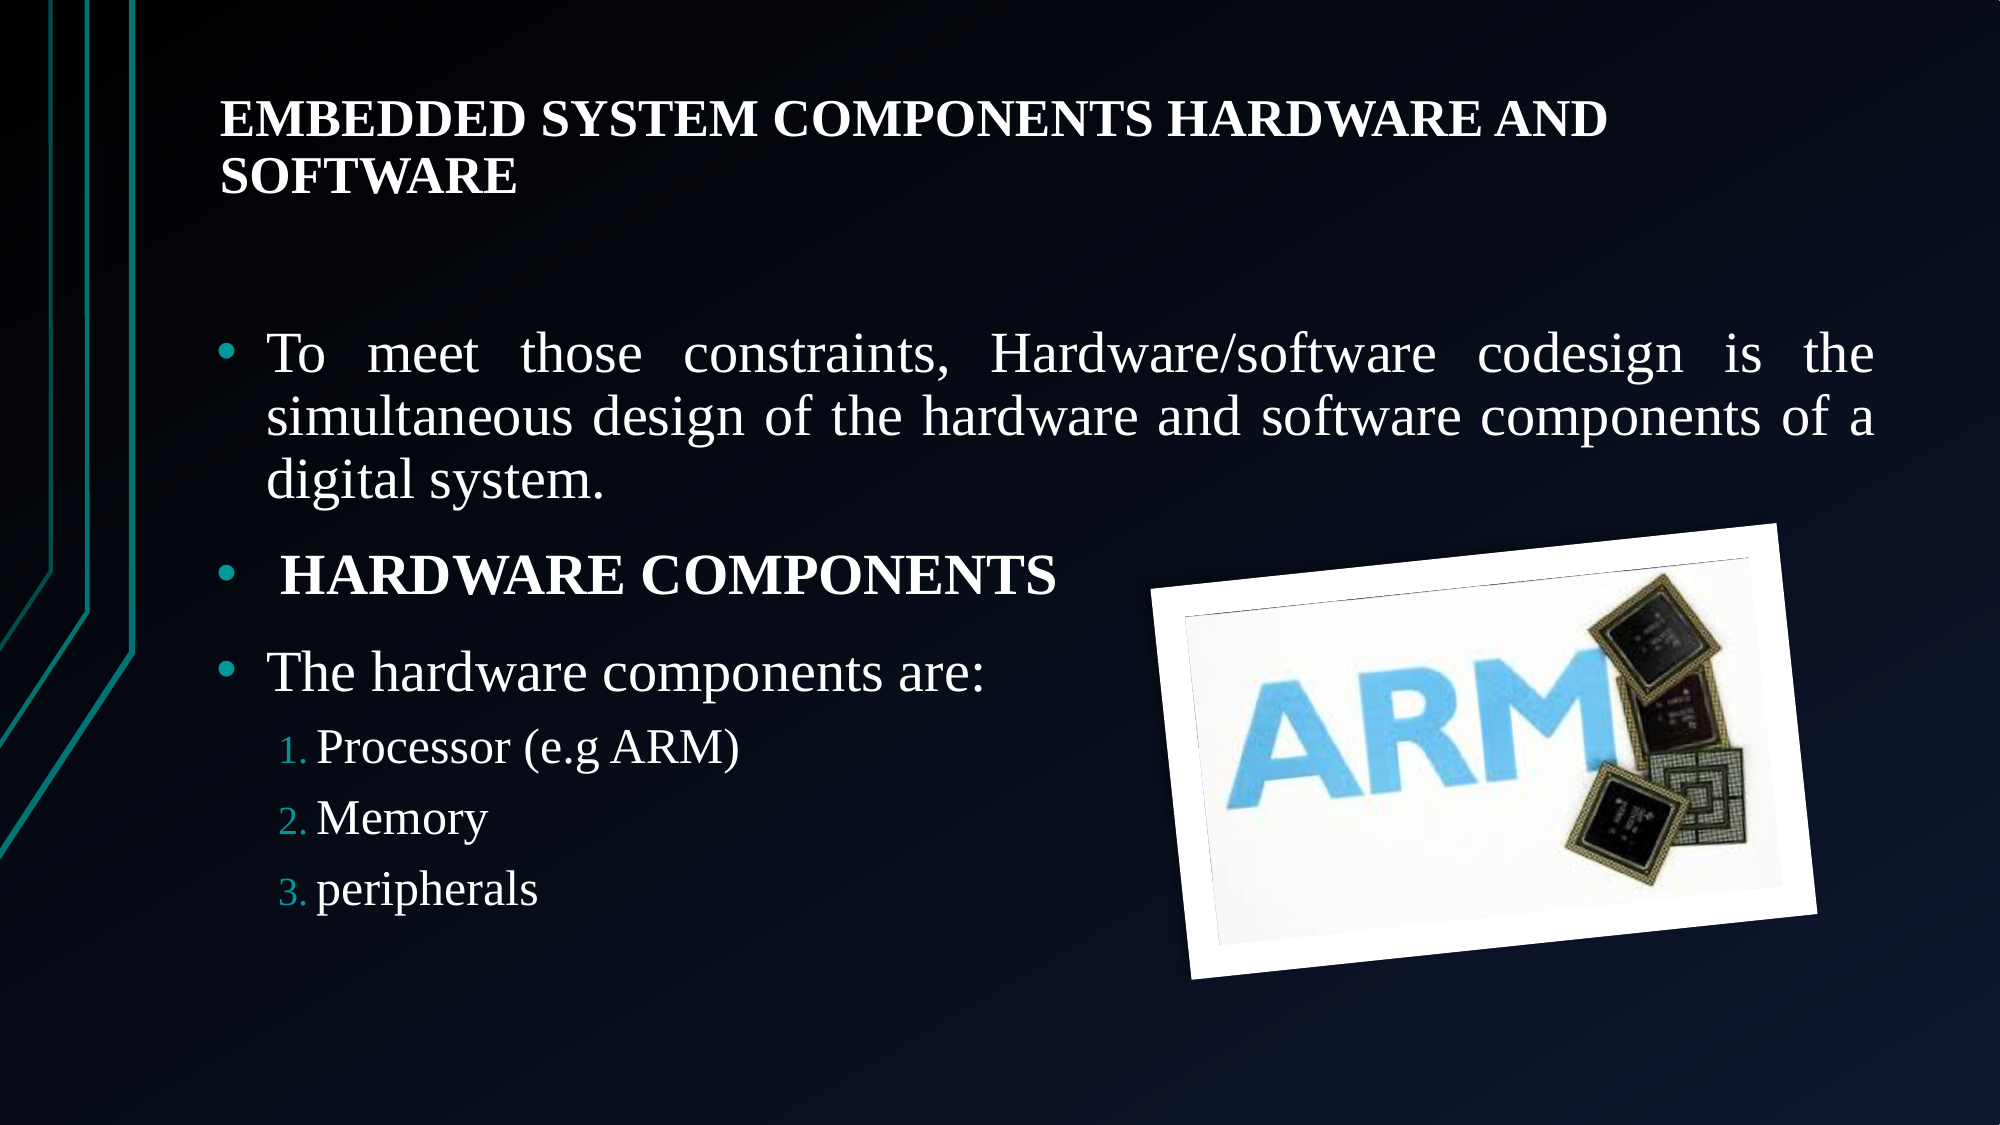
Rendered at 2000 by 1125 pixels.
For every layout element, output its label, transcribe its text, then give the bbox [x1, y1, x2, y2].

title Embedded system components Hardware and Software [199, 78, 1900, 280]
picture [1186, 558, 1783, 945]
list To meet those constraints, Hardware/software codesign is the simultaneous design of the hardware and software components of a digital system. hardware Components The hardware components are: Processor (e.g ARM) Memory peripherals [196, 312, 1896, 1045]
